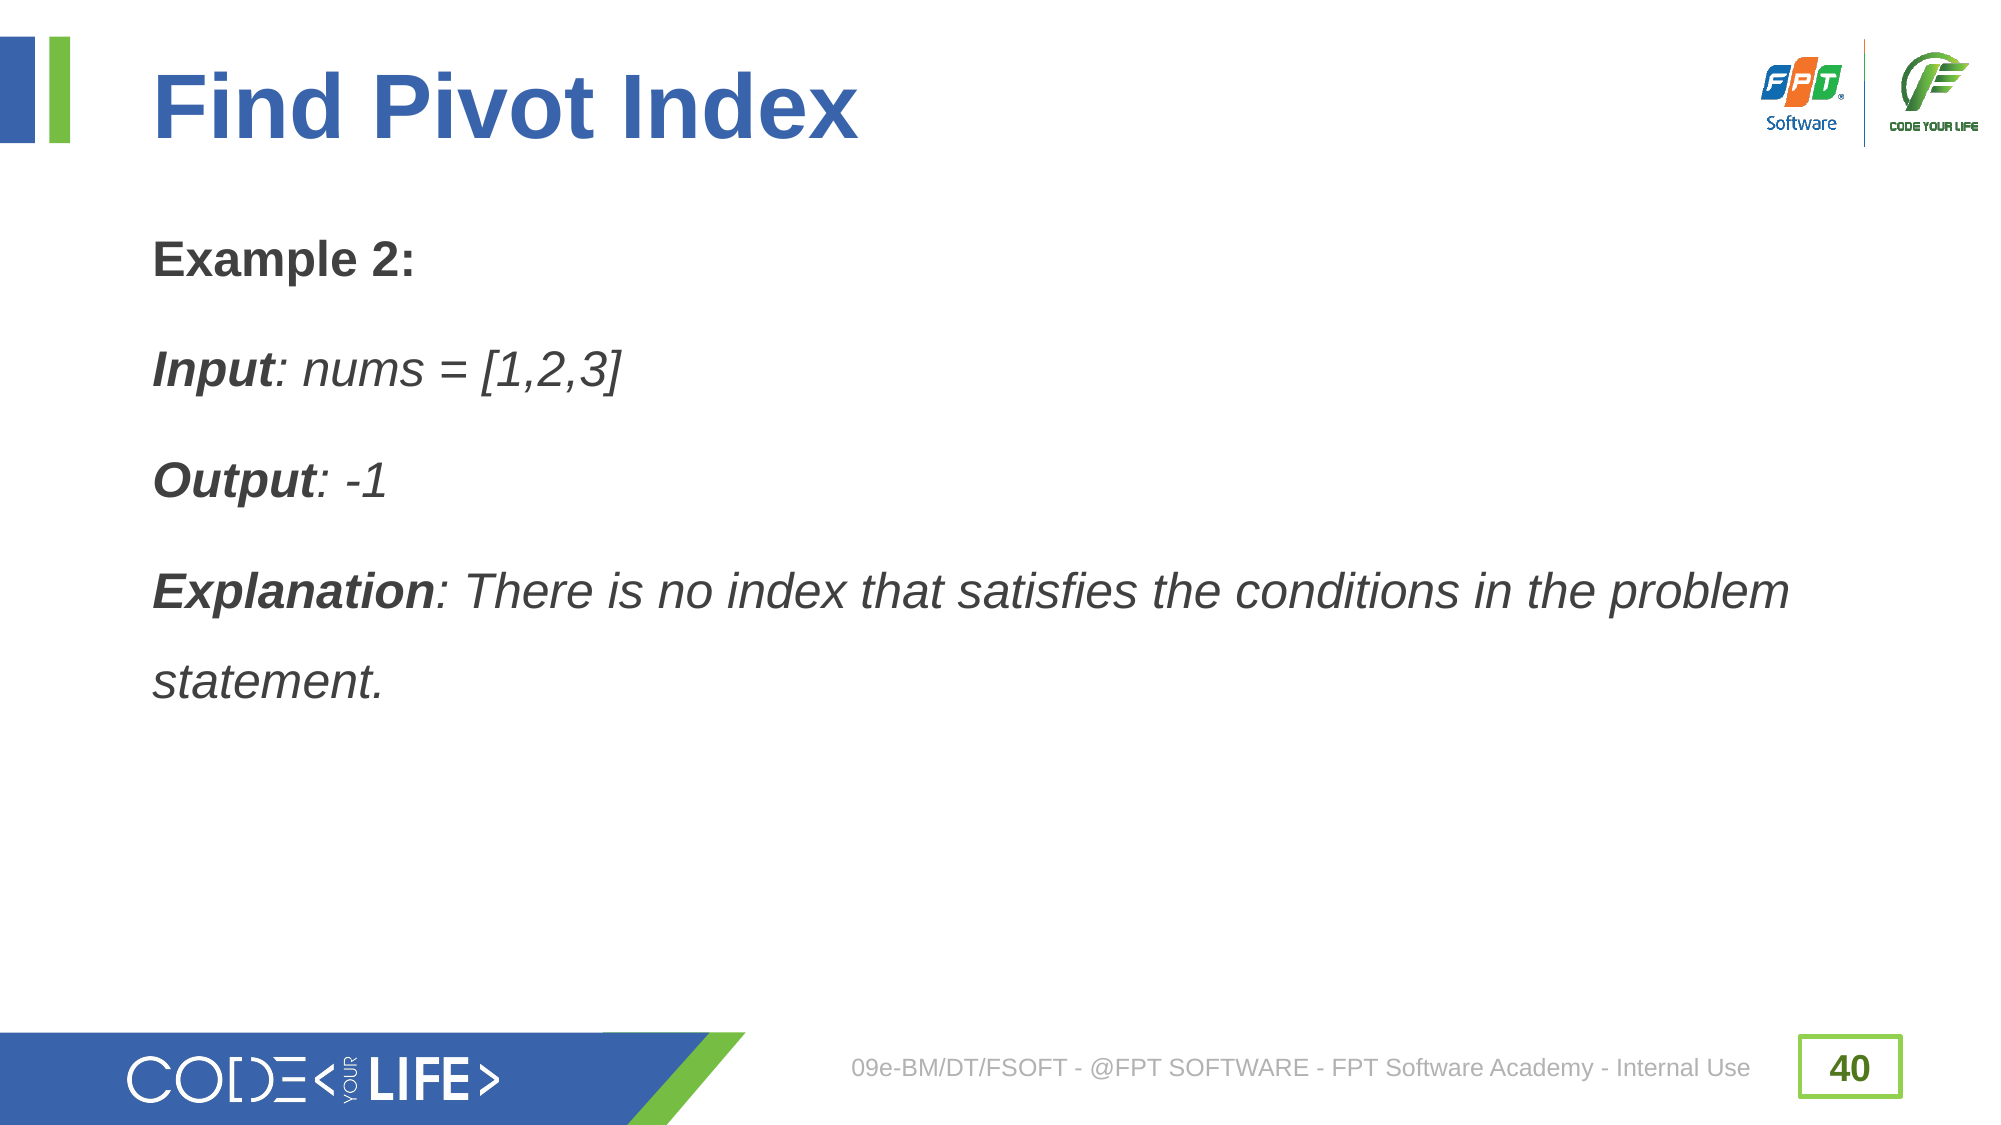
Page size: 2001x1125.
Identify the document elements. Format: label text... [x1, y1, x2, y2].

title Find Pivot Index [137, 29, 1863, 188]
list Example 2: Input: nums = [1,2,3] Output: -1 Explanation: There is no index that satisfies the conditions in the problem statement. [137, 188, 1863, 1012]
picture [127, 1056, 499, 1104]
picture [1741, 28, 1994, 158]
slide_number 40 [1798, 1034, 1903, 1099]
footer 09e-BM/DT/FSOFT - @FPT SOFTWARE - FPT Software Academy - Internal Use [804, 1036, 1800, 1097]
